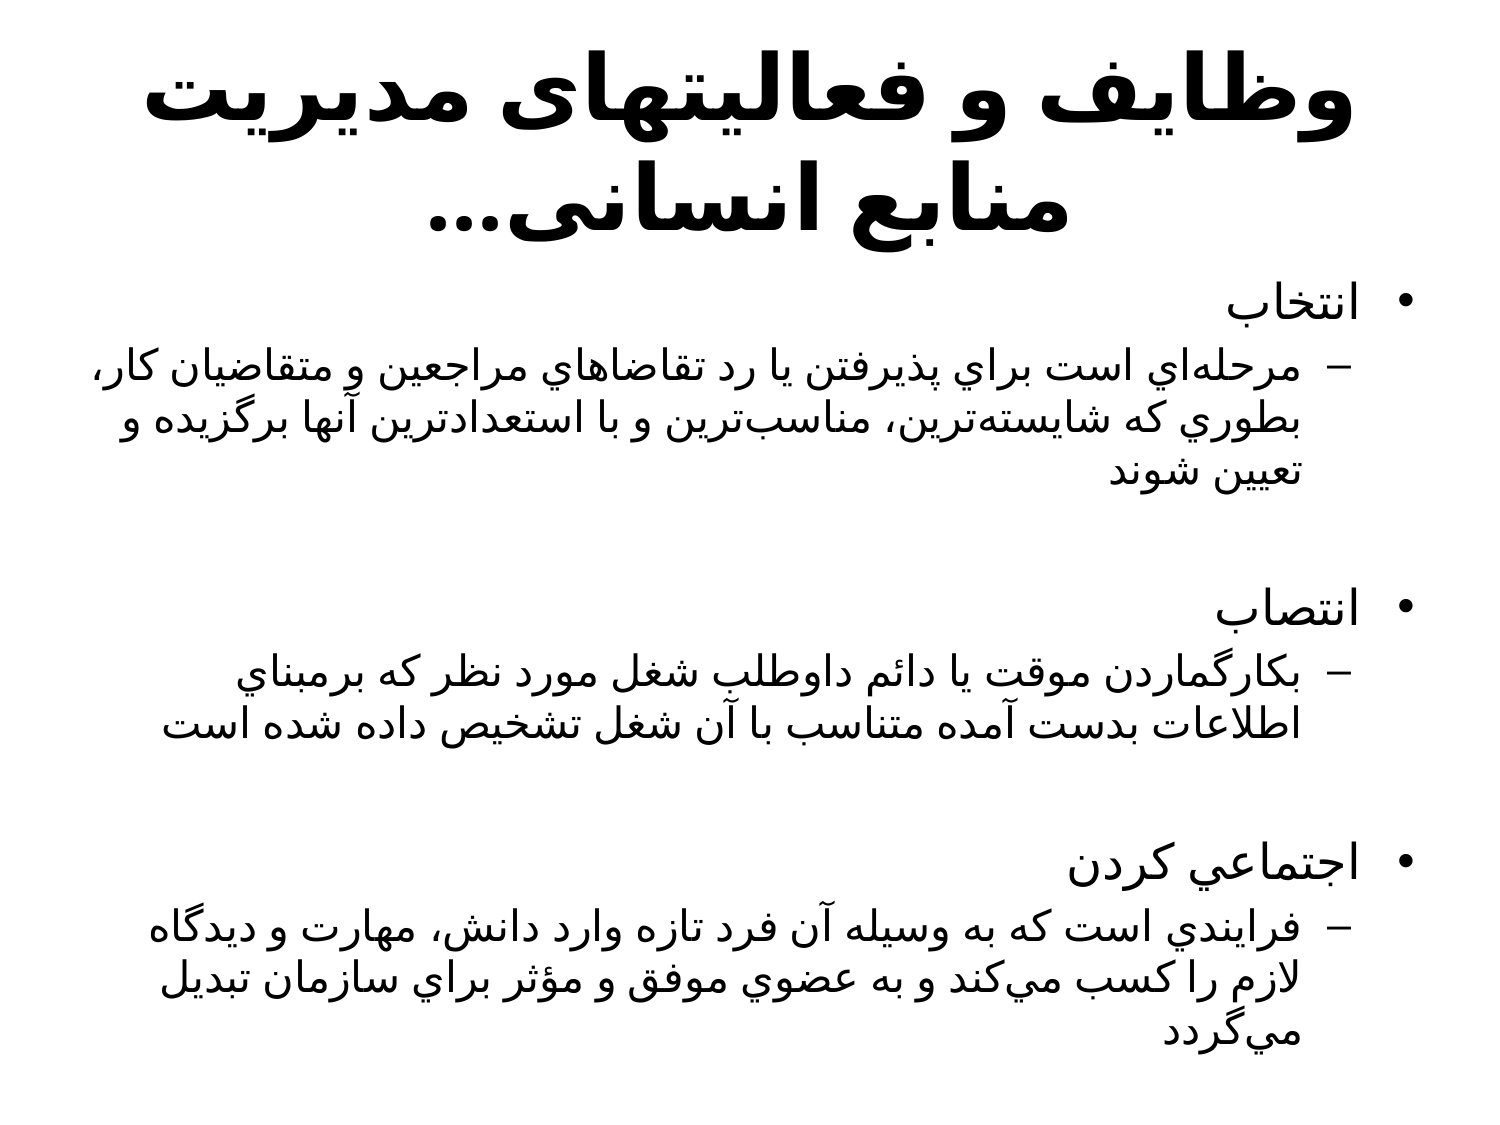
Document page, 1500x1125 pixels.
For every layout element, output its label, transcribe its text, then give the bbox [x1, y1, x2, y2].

list انتخاب مرحله‌اي است براي پذيرفتن يا رد تقاضاهاي مراجعين و متقاضيان كار، بطوري كه شايسته‌ترين، مناسب‌ترين و با استعدادترين آنها برگزيده و تعيين شوند انتصاب بكارگماردن موقت يا دائم داوطلب شغل مورد نظر كه برمبناي اطلاعات بدست آمده متناسب با آن شغل تشخيص داده شده است اجتماعي كردن فرايندي است كه به وسيله آن فرد تازه وارد دانش، مهارت و ديدگاه لازم را كسب مي‌كند و به عضوي موفق و مؤثر براي سازمان تبديل مي‌گردد [75, 262, 1425, 1063]
title وظايف و فعالیتهای مديريت منابع انسانى... [75, 45, 1425, 233]
